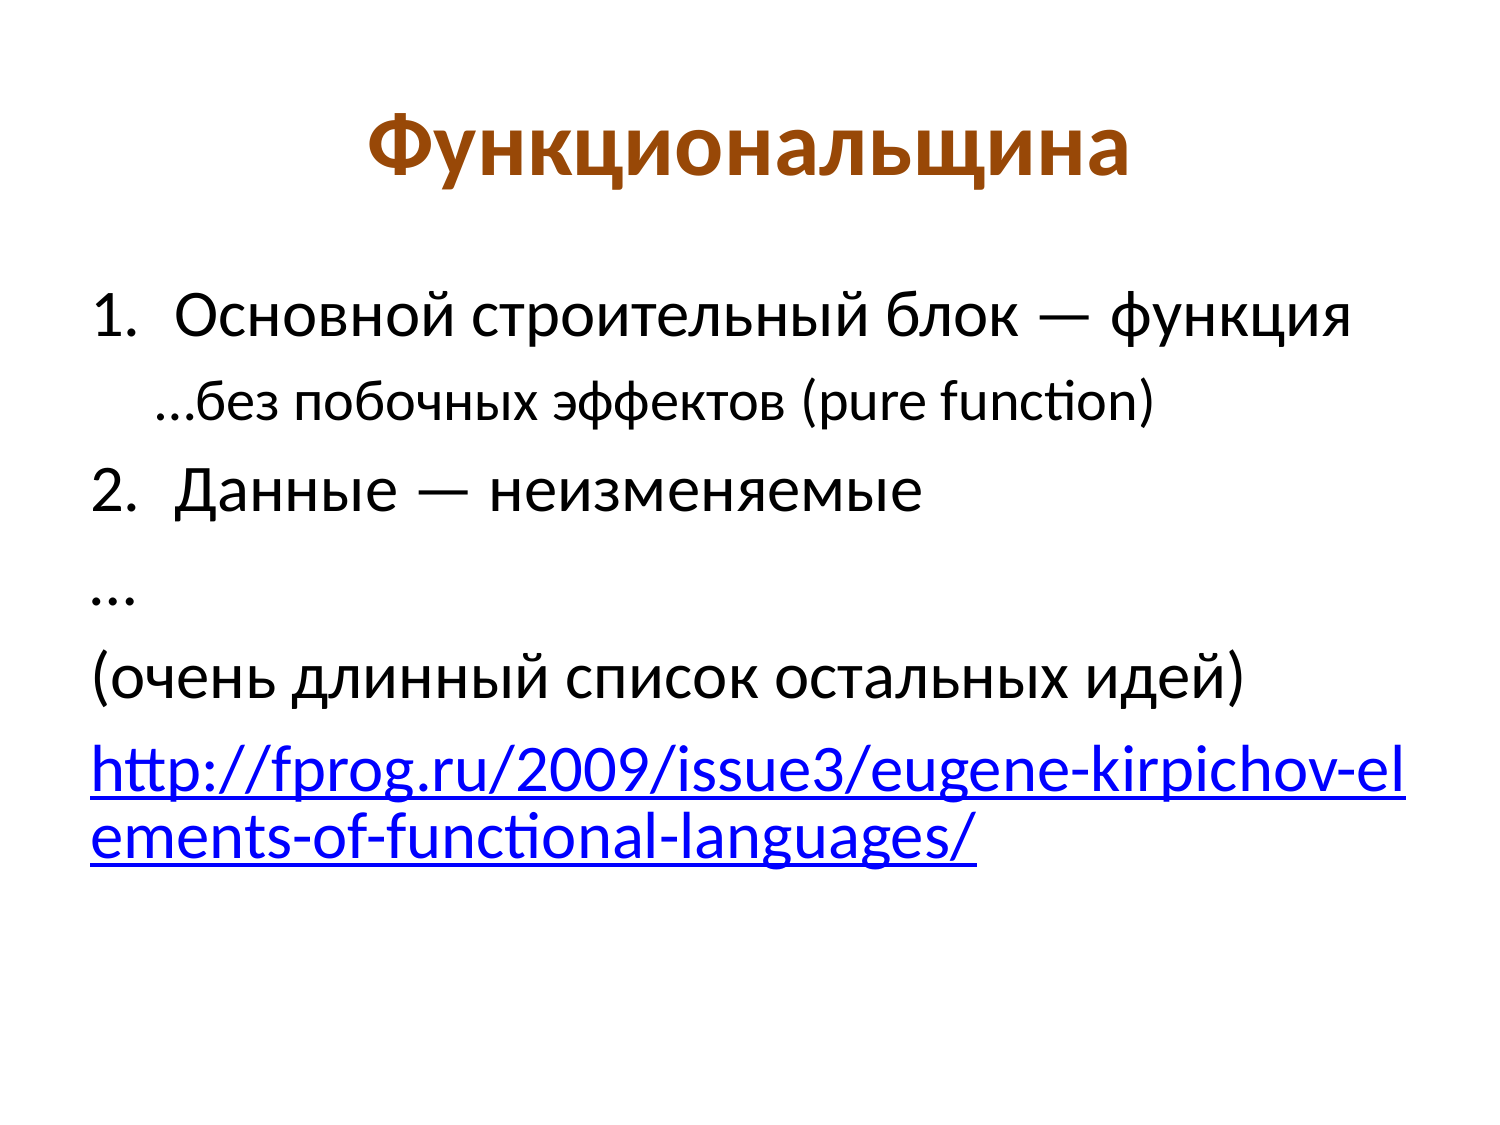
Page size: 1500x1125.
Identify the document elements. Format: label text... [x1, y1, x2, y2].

list Основной строительный блок — функция …без побочных эффектов (pure function) Данные — неизменяемые … (очень длинный список остальных идей) http://fprog.ru/2009/issue3/eugene-kirpichov-elements-of-functional-languages/ [75, 262, 1425, 1005]
title Функциональщина [75, 45, 1425, 233]
